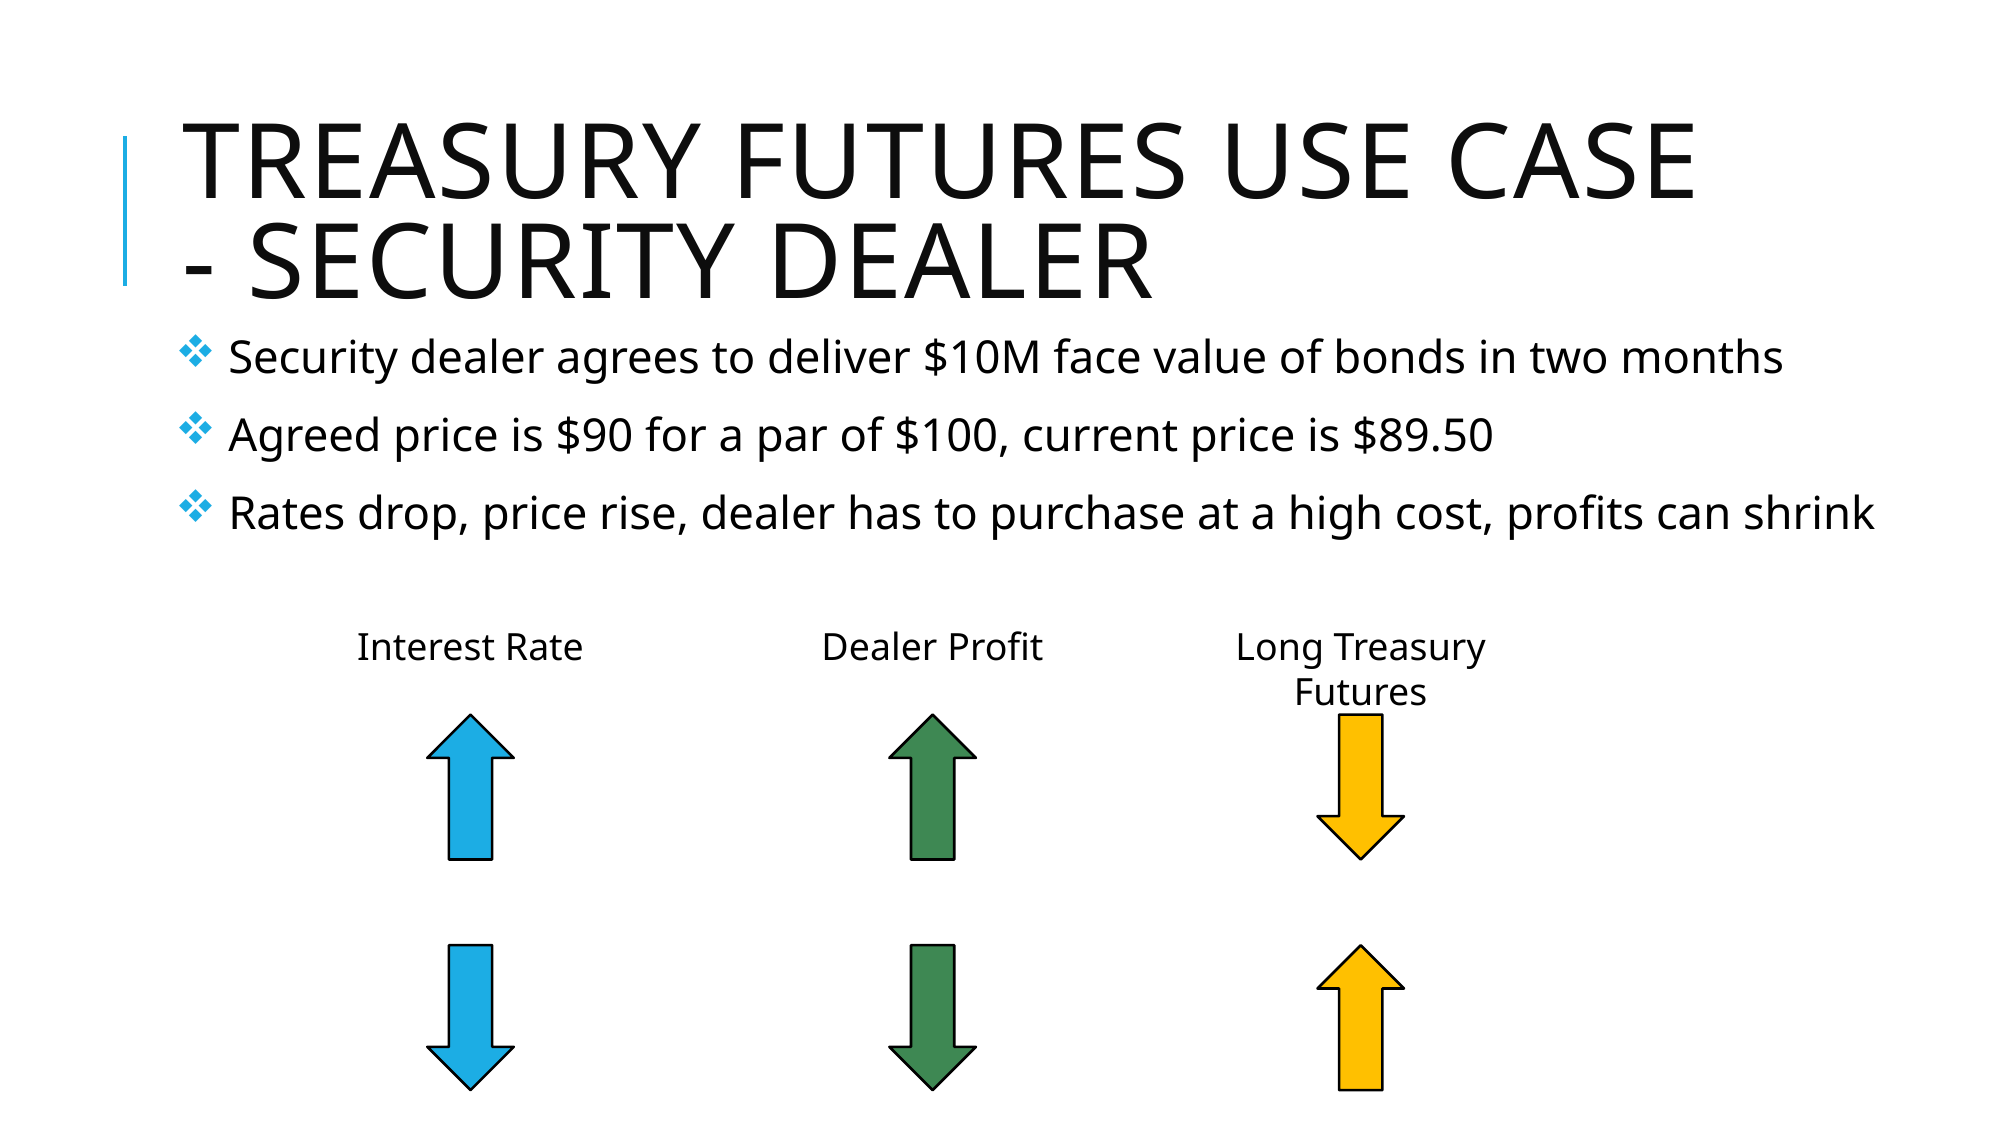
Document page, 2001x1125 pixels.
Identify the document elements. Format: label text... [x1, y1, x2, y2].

text_box [1316, 944, 1406, 1092]
text_box Long Treasury Futures [1158, 615, 1563, 721]
text_box [888, 943, 978, 1092]
text_box [426, 713, 515, 861]
text_box Interest Rate [342, 615, 599, 676]
text_box Dealer Profit [770, 615, 1095, 676]
text_box [888, 713, 978, 861]
text_box [426, 943, 515, 1092]
list Security dealer agrees to deliver $10M face value of bonds in two months Agreed price is $90 for a par of $100, current price is $89.50 Rates drop, price rise, dealer has to purchase at a high cost, profits can shrink [168, 327, 1888, 594]
title Treasury futures USE Case - SECURITY Dealer [168, 96, 1763, 327]
text_box [1316, 721, 1406, 861]
